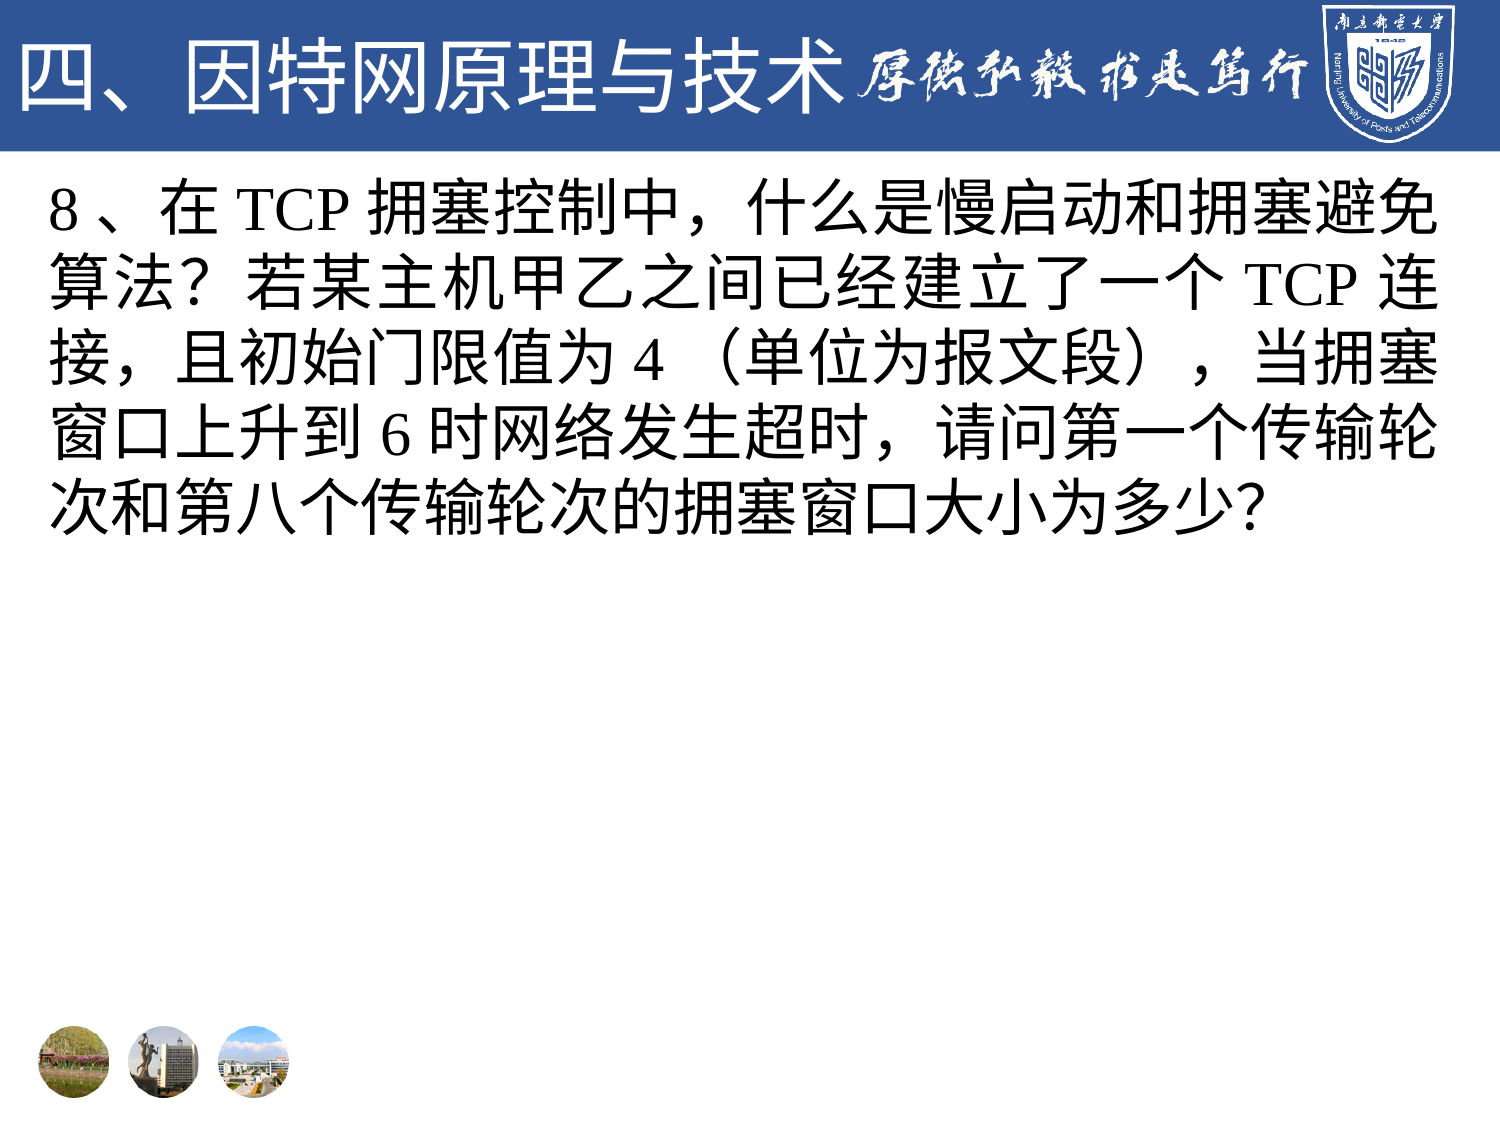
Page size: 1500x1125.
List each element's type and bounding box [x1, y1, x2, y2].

picture [851, 30, 1323, 117]
picture [29, 1023, 296, 1100]
text_box [0, 0, 1500, 152]
